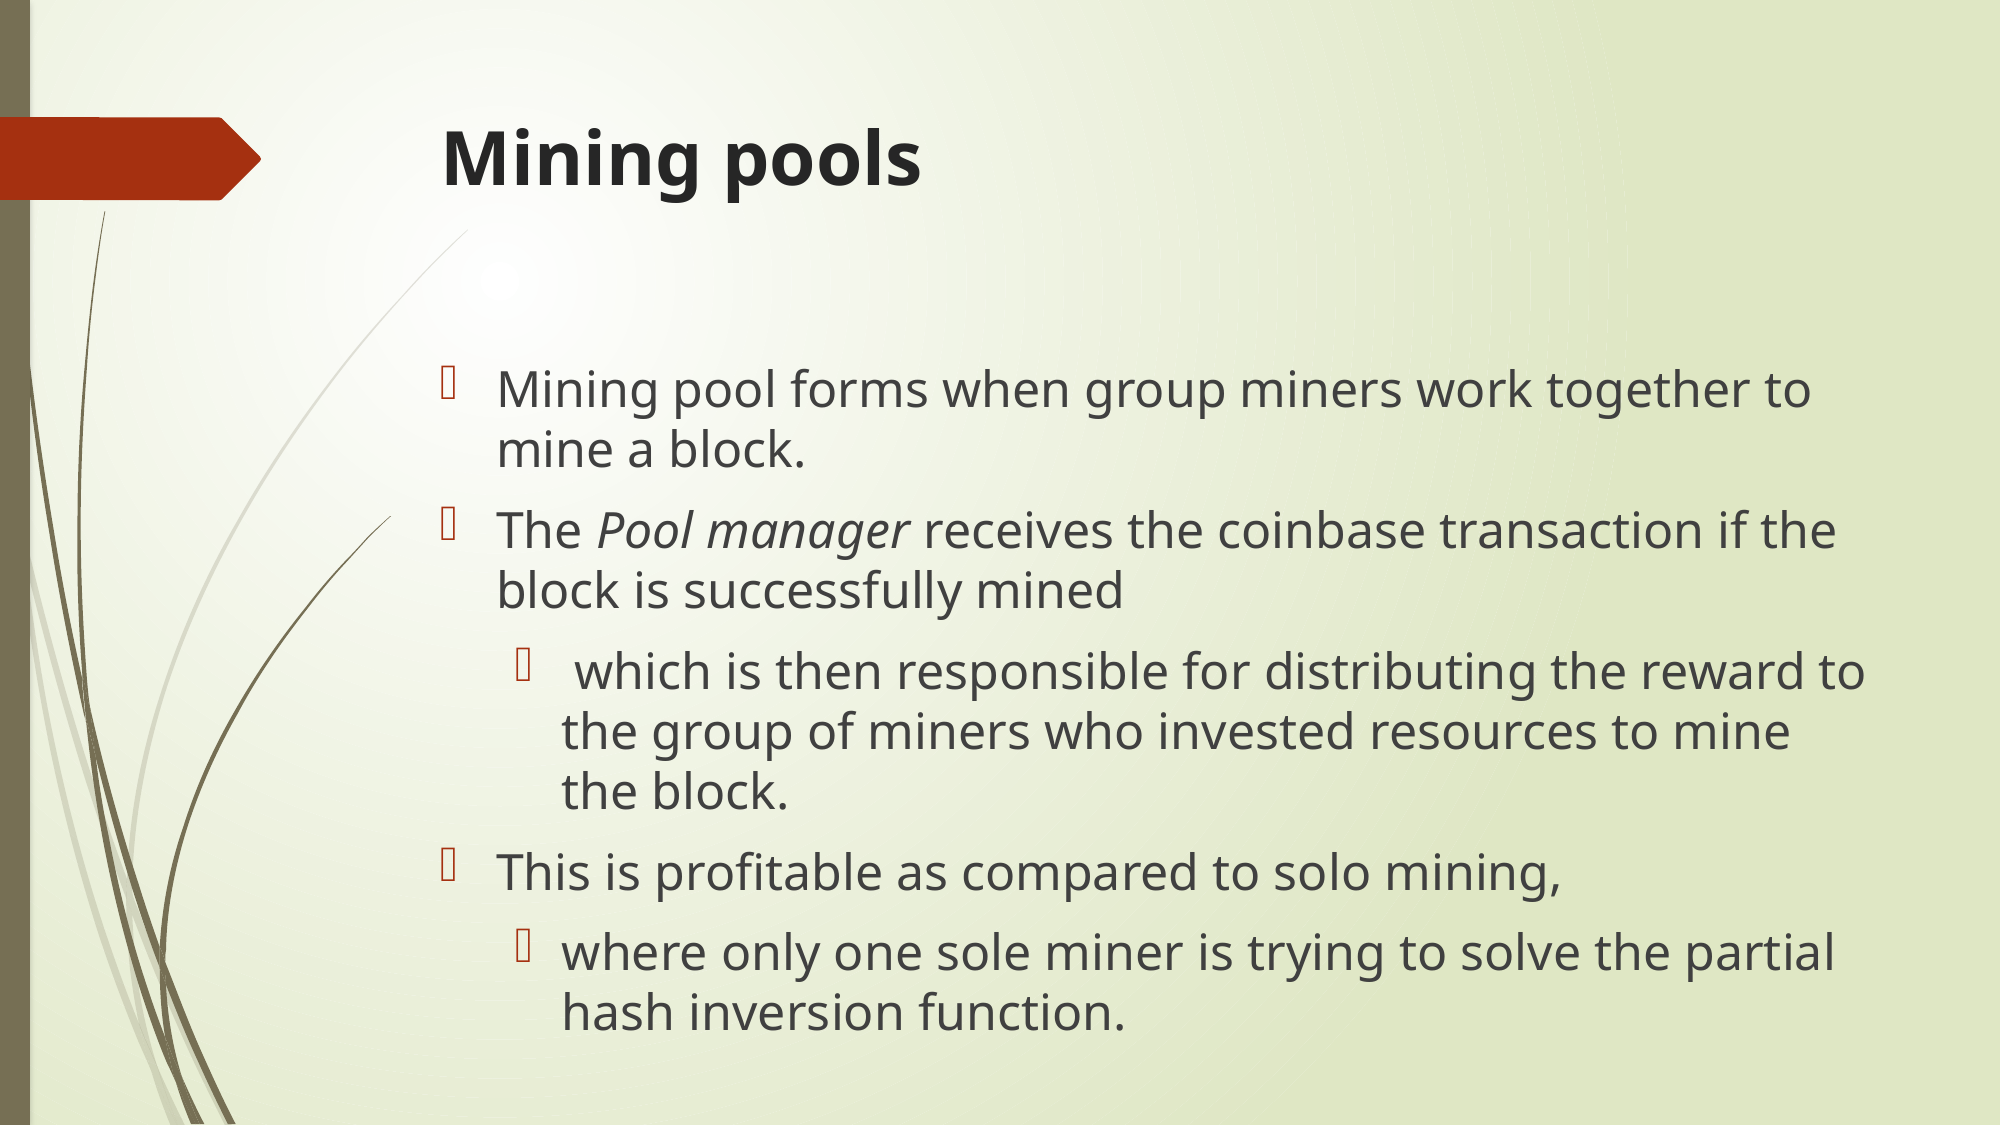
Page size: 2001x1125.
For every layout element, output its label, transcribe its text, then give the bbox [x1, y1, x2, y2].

title Mining pools [425, 102, 1888, 313]
list Mining pool forms when group miners work together to mine a block. The Pool manager receives the coinbase transaction if the block is successfully mined which is then responsible for distributing the reward to the group of miners who invested resources to mine the block. This is profitable as compared to solo mining, where only one sole miner is trying to solve the partial hash inversion function. [424, 350, 1888, 970]
